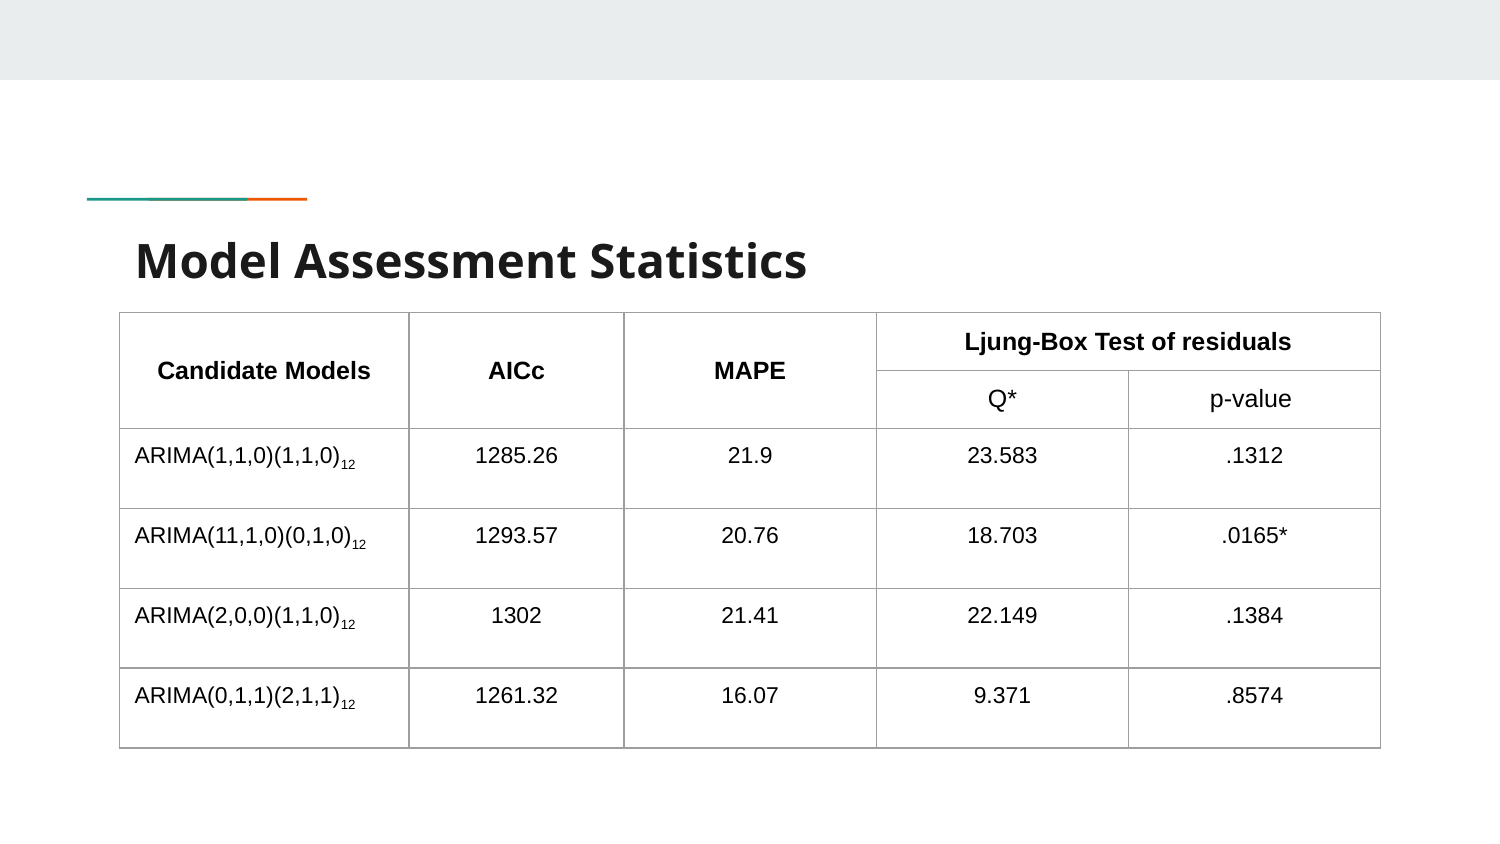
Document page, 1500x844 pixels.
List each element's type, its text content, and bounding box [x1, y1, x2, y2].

table_cell 20.76 [625, 509, 876, 588]
table_cell 9.371 [877, 669, 1128, 747]
table_header Candidate Models [120, 313, 408, 428]
title Model Assessment Statistics [119, 216, 1381, 305]
table_header AICc [410, 313, 623, 428]
table_cell ARIMA(11,1,0)(0,1,0)12 [120, 509, 408, 588]
table_cell 1293.57 [410, 509, 623, 588]
table_cell .0165* [1129, 509, 1380, 588]
table_cell 22.149 [877, 589, 1128, 667]
table_cell 21.41 [625, 589, 876, 667]
table_cell ARIMA(2,0,0)(1,1,0)12 [120, 589, 408, 667]
table_cell 1285.26 [410, 429, 623, 508]
table_cell 16.07 [625, 669, 876, 747]
table_cell .1312 [1129, 429, 1380, 508]
table_cell ARIMA(1,1,0)(1,1,0)12 [120, 429, 408, 508]
table_header MAPE [625, 313, 876, 428]
table_cell 23.583 [877, 429, 1128, 508]
table_cell 1261.32 [410, 669, 623, 747]
table_cell ARIMA(0,1,1)(2,1,1)12 [120, 669, 408, 747]
table_cell .8574 [1129, 669, 1380, 747]
table_cell 1302 [410, 589, 623, 667]
table_header Ljung-Box Test of residuals [877, 313, 1380, 370]
table_cell p-value [1129, 371, 1380, 428]
table_cell 21.9 [625, 429, 876, 508]
table_cell .1384 [1129, 589, 1380, 667]
table_cell Q* [877, 371, 1128, 428]
table_cell 18.703 [877, 509, 1128, 588]
